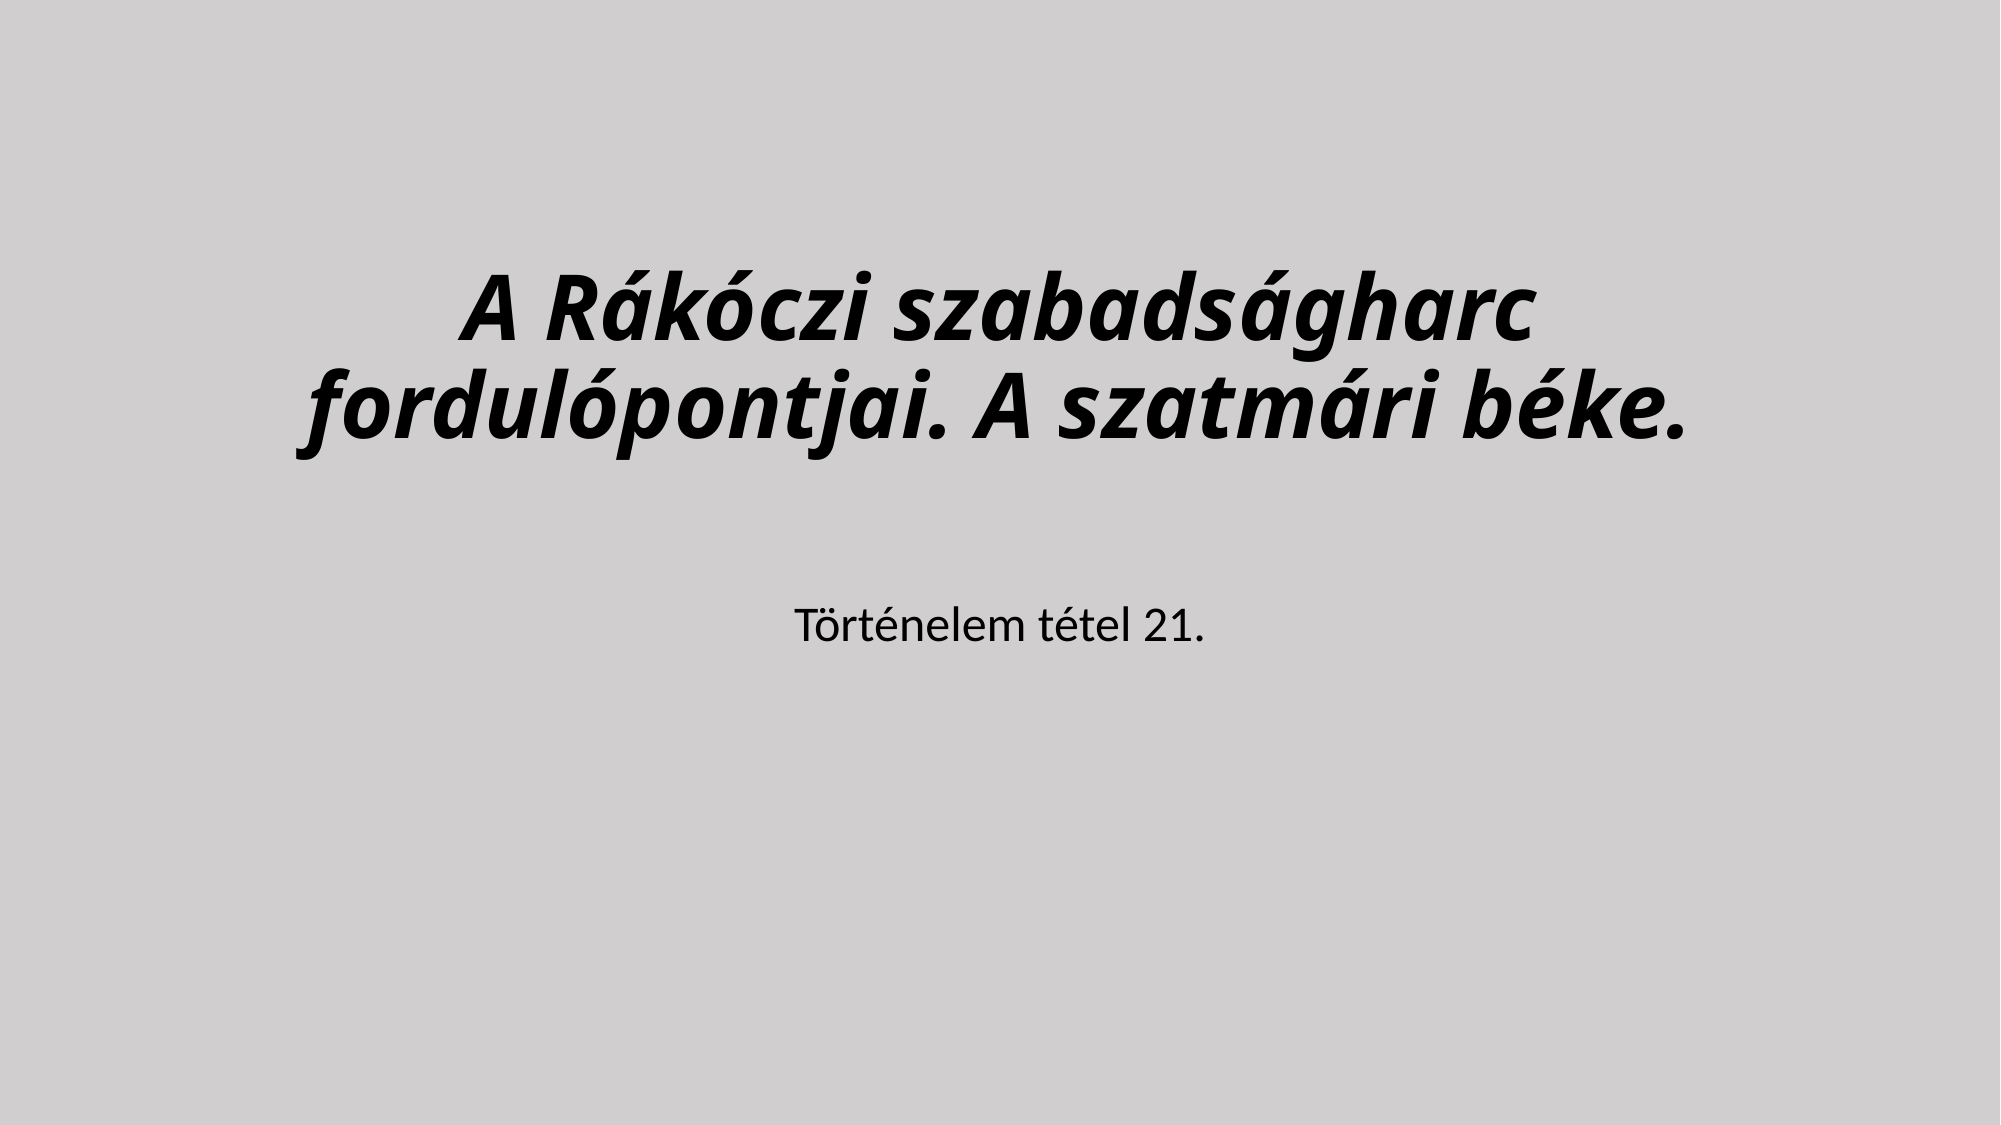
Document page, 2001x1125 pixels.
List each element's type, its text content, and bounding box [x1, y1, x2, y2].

title A Rákóczi szabadságharc fordulópontjai. A szatmári béke. [249, 184, 1750, 576]
subtitle Történelem tétel 21. [249, 590, 1750, 863]
